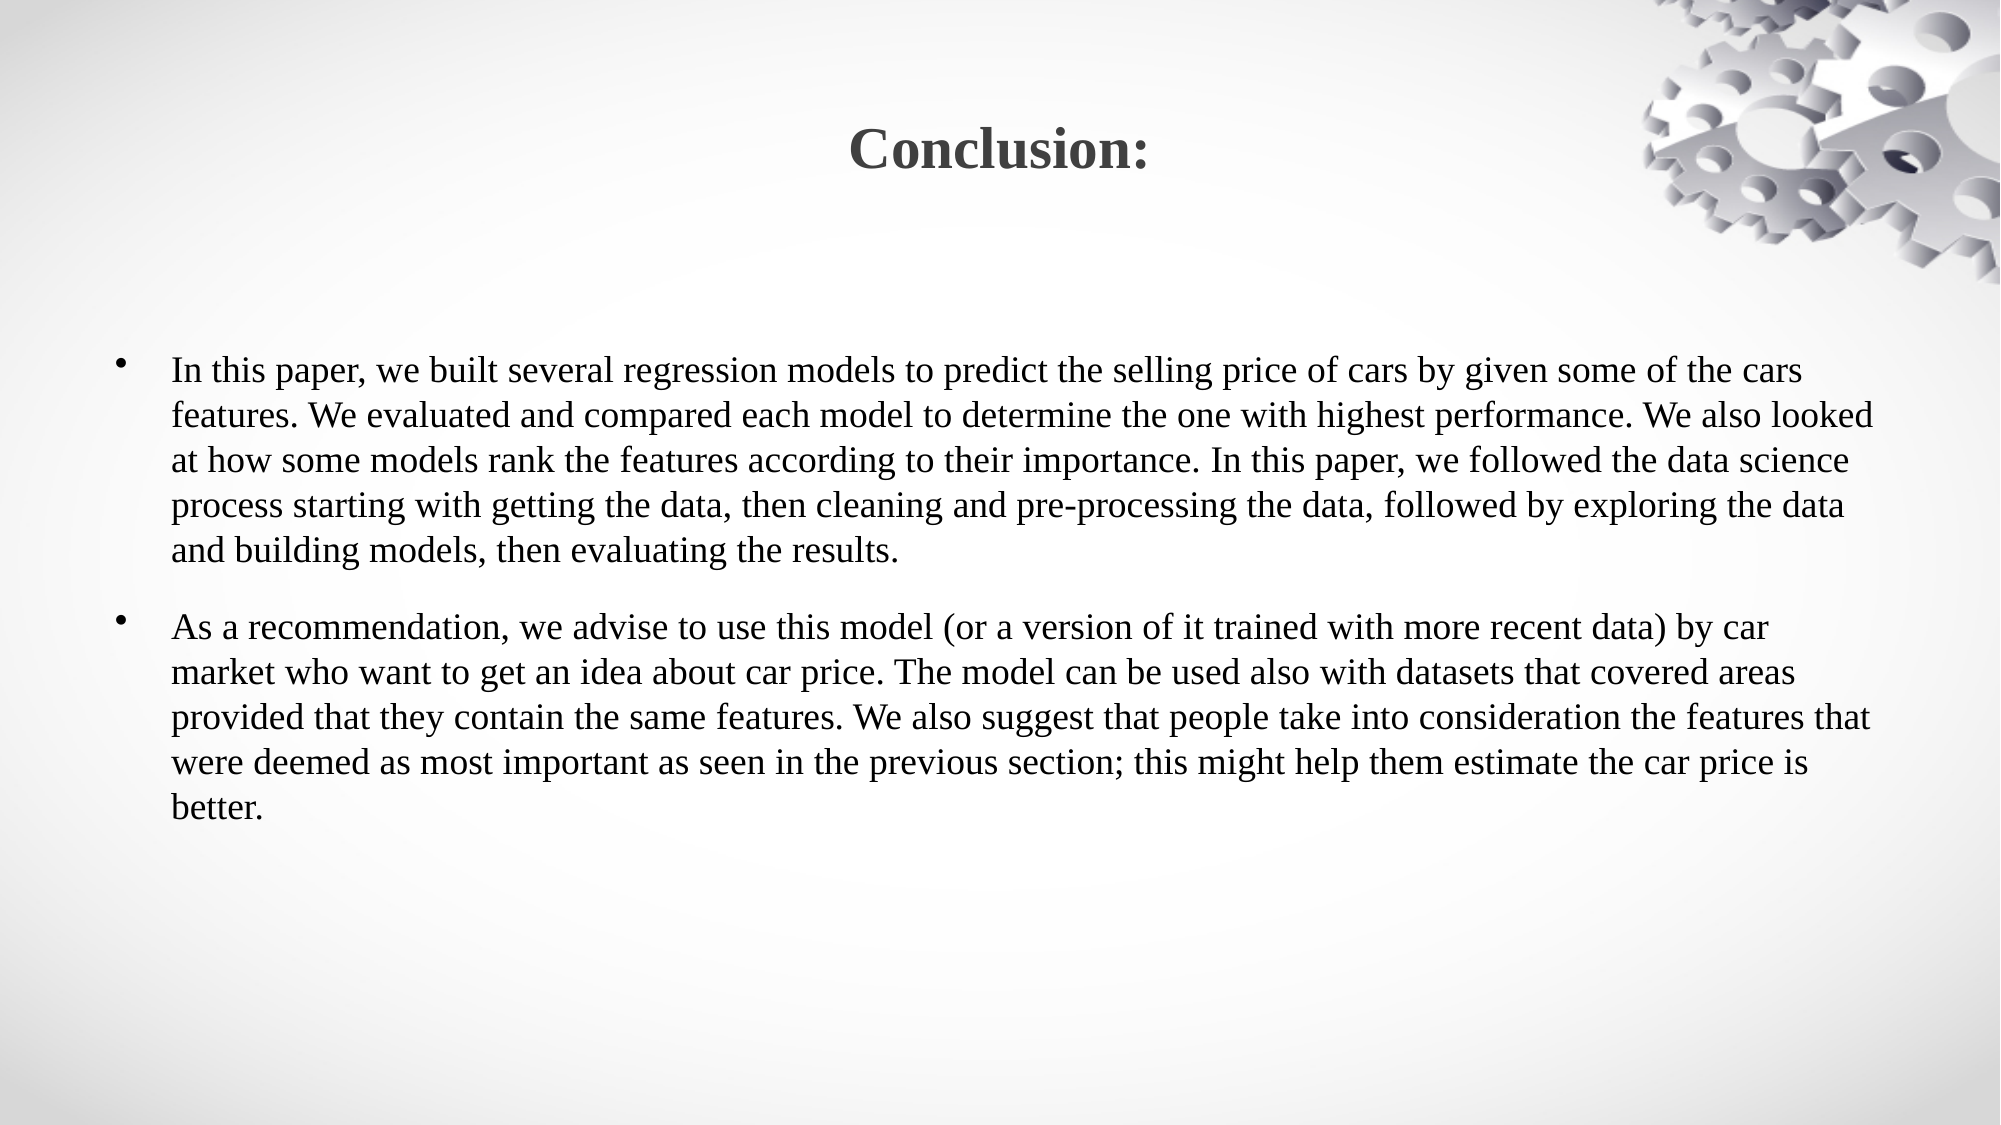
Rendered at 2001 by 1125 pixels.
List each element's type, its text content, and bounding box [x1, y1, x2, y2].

list In this paper, we built several regression models to predict the selling price of cars by given some of the cars features. We evaluated and compared each model to determine the one with highest performance. We also looked at how some models rank the features according to their importance. In this paper, we followed the data science process starting with getting the data, then cleaning and pre-processing the data, followed by exploring the data and building models, then evaluating the results. As a recommendation, we advise to use this model (or a version of it trained with more recent data) by car market who want to get an idea about car price. The model can be used also with datasets that covered areas provided that they contain the same features. We also suggest that people take into consideration the features that were deemed as most important as seen in the previous section; this might help them estimate the car price is better. [99, 337, 1901, 1125]
title Conclusion: [99, 30, 1901, 260]
picture [0, 0, 2000, 1125]
